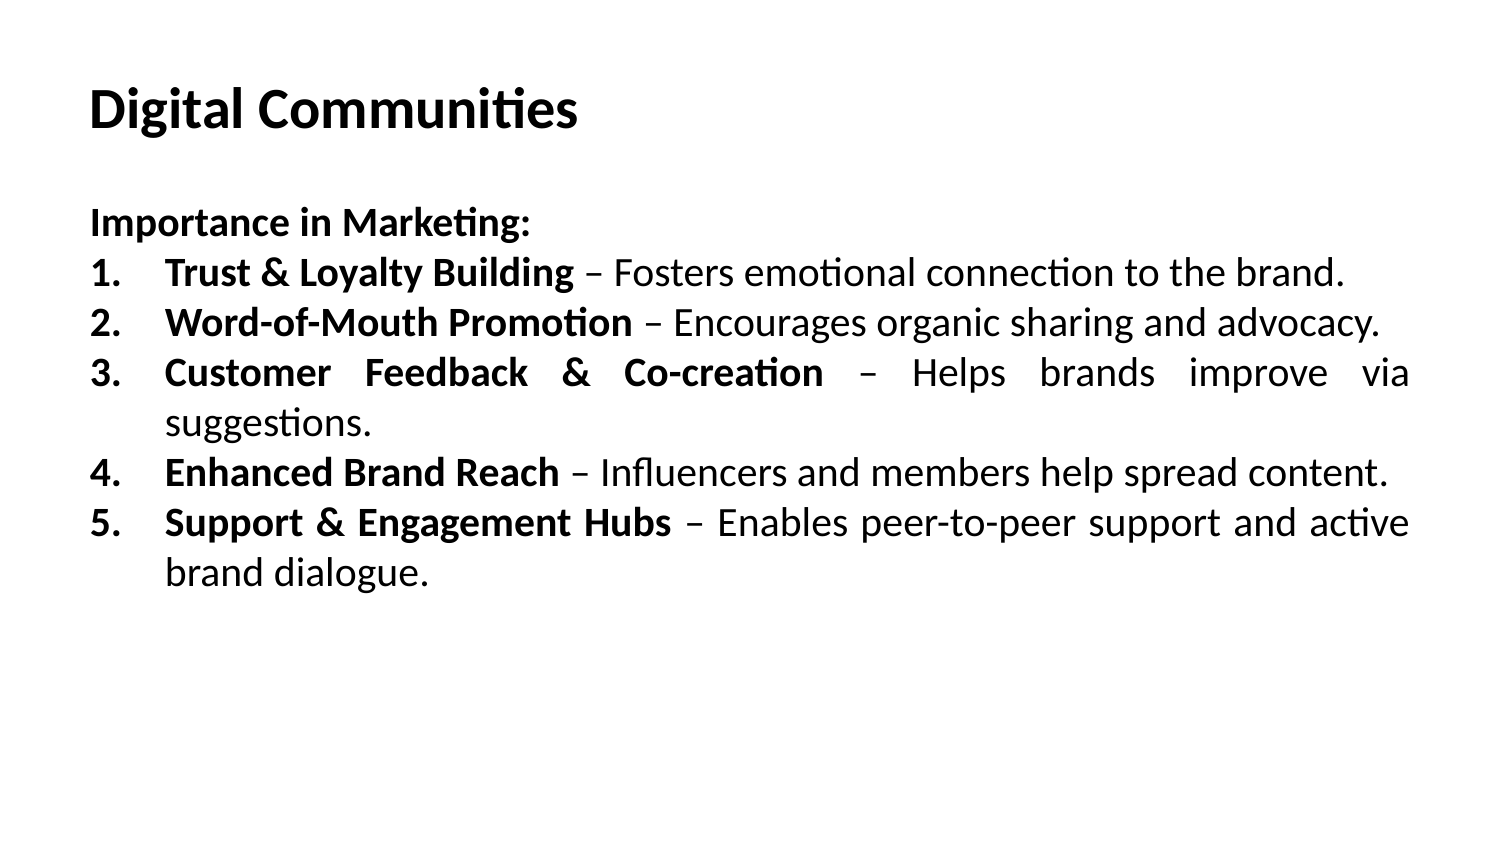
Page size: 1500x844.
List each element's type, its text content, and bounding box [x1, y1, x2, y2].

text_box Importance in Marketing: Trust & Loyalty Building – Fosters emotional connection to the brand. Word-of-Mouth Promotion – Encourages organic sharing and advocacy. Customer Feedback & Co-creation – Helps brands improve via suggestions. Enhanced Brand Reach – Influencers and members help spread content. Support & Engagement Hubs – Enables peer-to-peer support and active brand dialogue. [74, 187, 1425, 713]
text_box Digital Communities [74, 37, 1425, 173]
